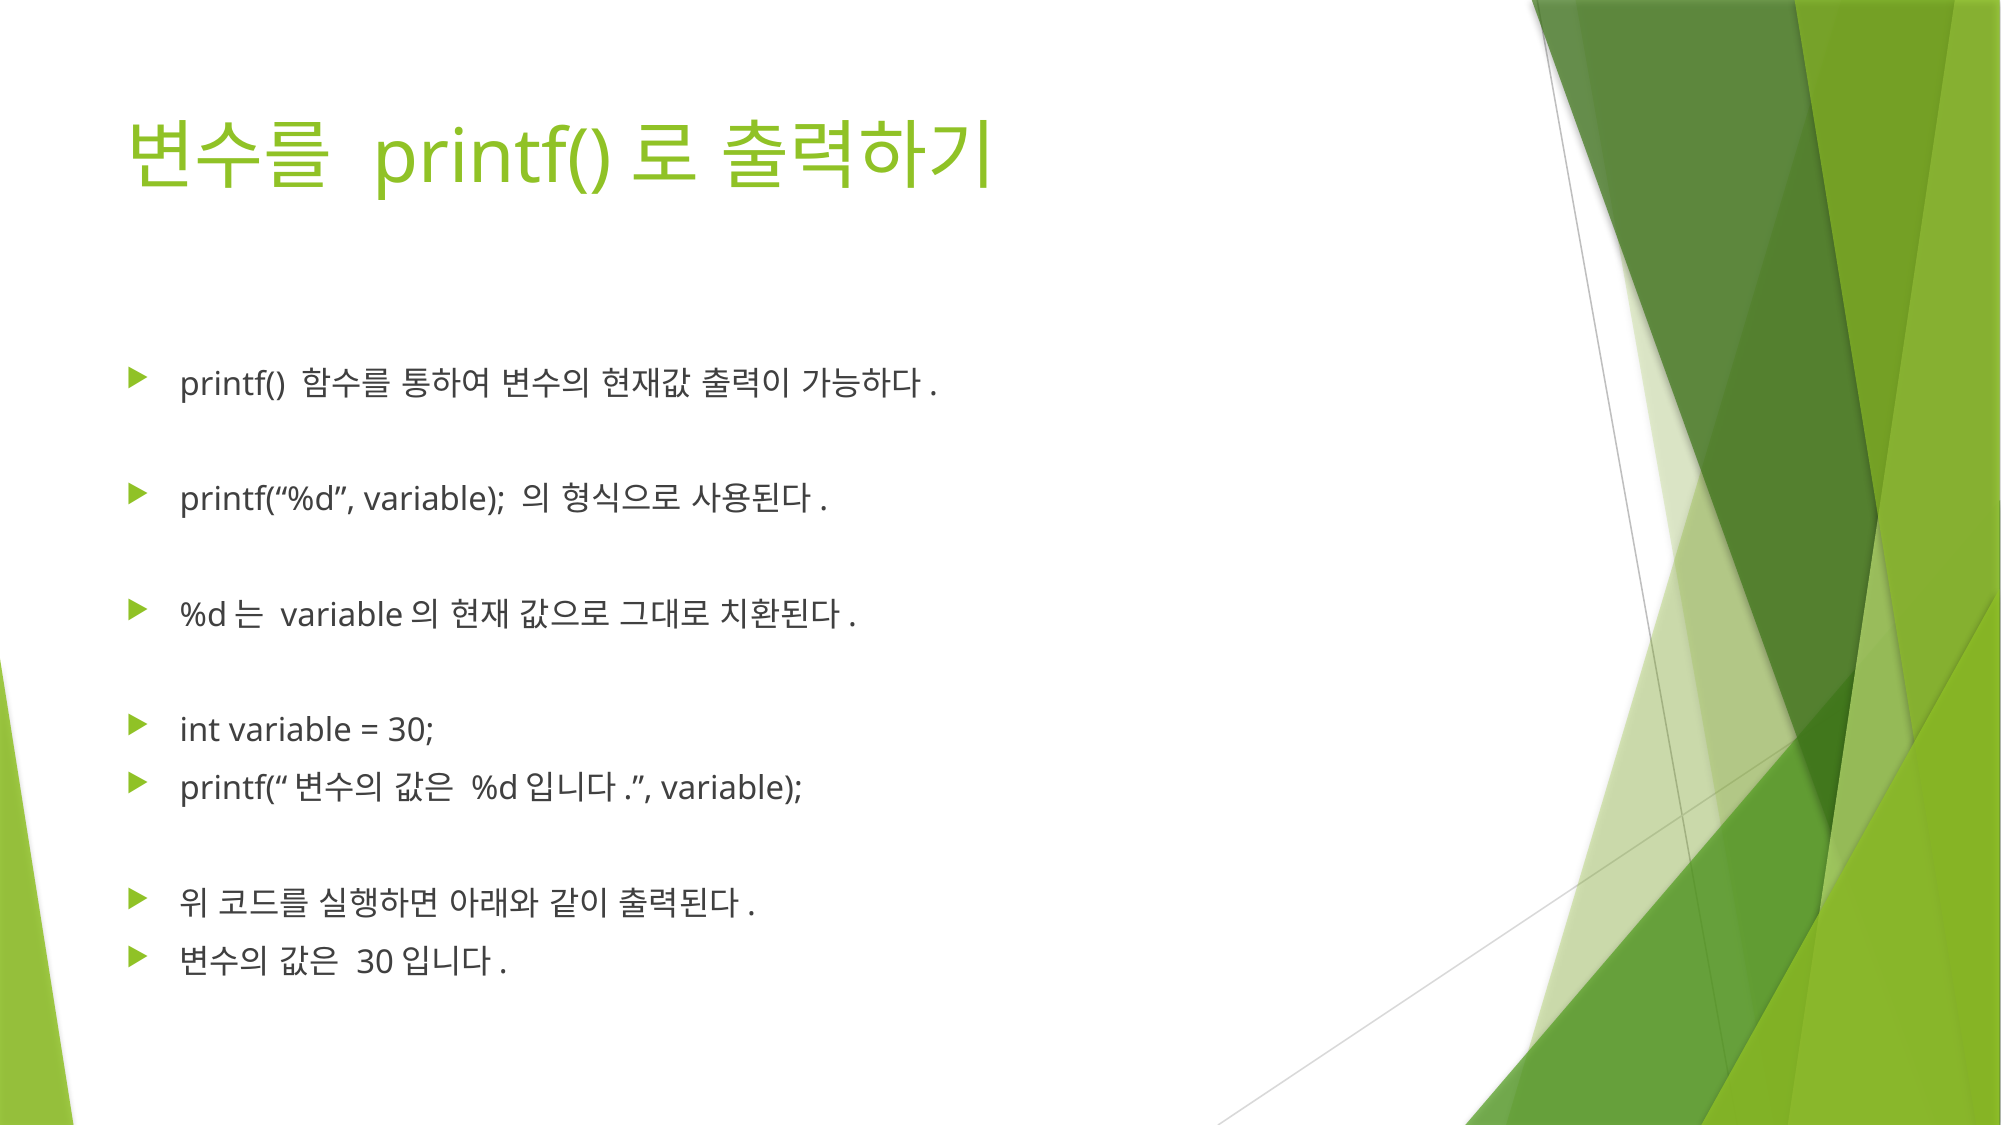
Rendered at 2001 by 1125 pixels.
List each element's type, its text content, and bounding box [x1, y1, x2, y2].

title 변수를 printf()로 출력하기 [111, 99, 1522, 317]
list printf() 함수를 통하여 변수의 현재값 출력이 가능하다. printf(“%d”, variable); 의 형식으로 사용된다. %d는 variable의 현재 값으로 그대로 치환된다. int variable = 30; printf(“변수의 값은 %d입니다.”, variable); 위 코드를 실행하면 아래와 같이 출력된다. 변수의 값은 30입니다. [111, 354, 1522, 992]
